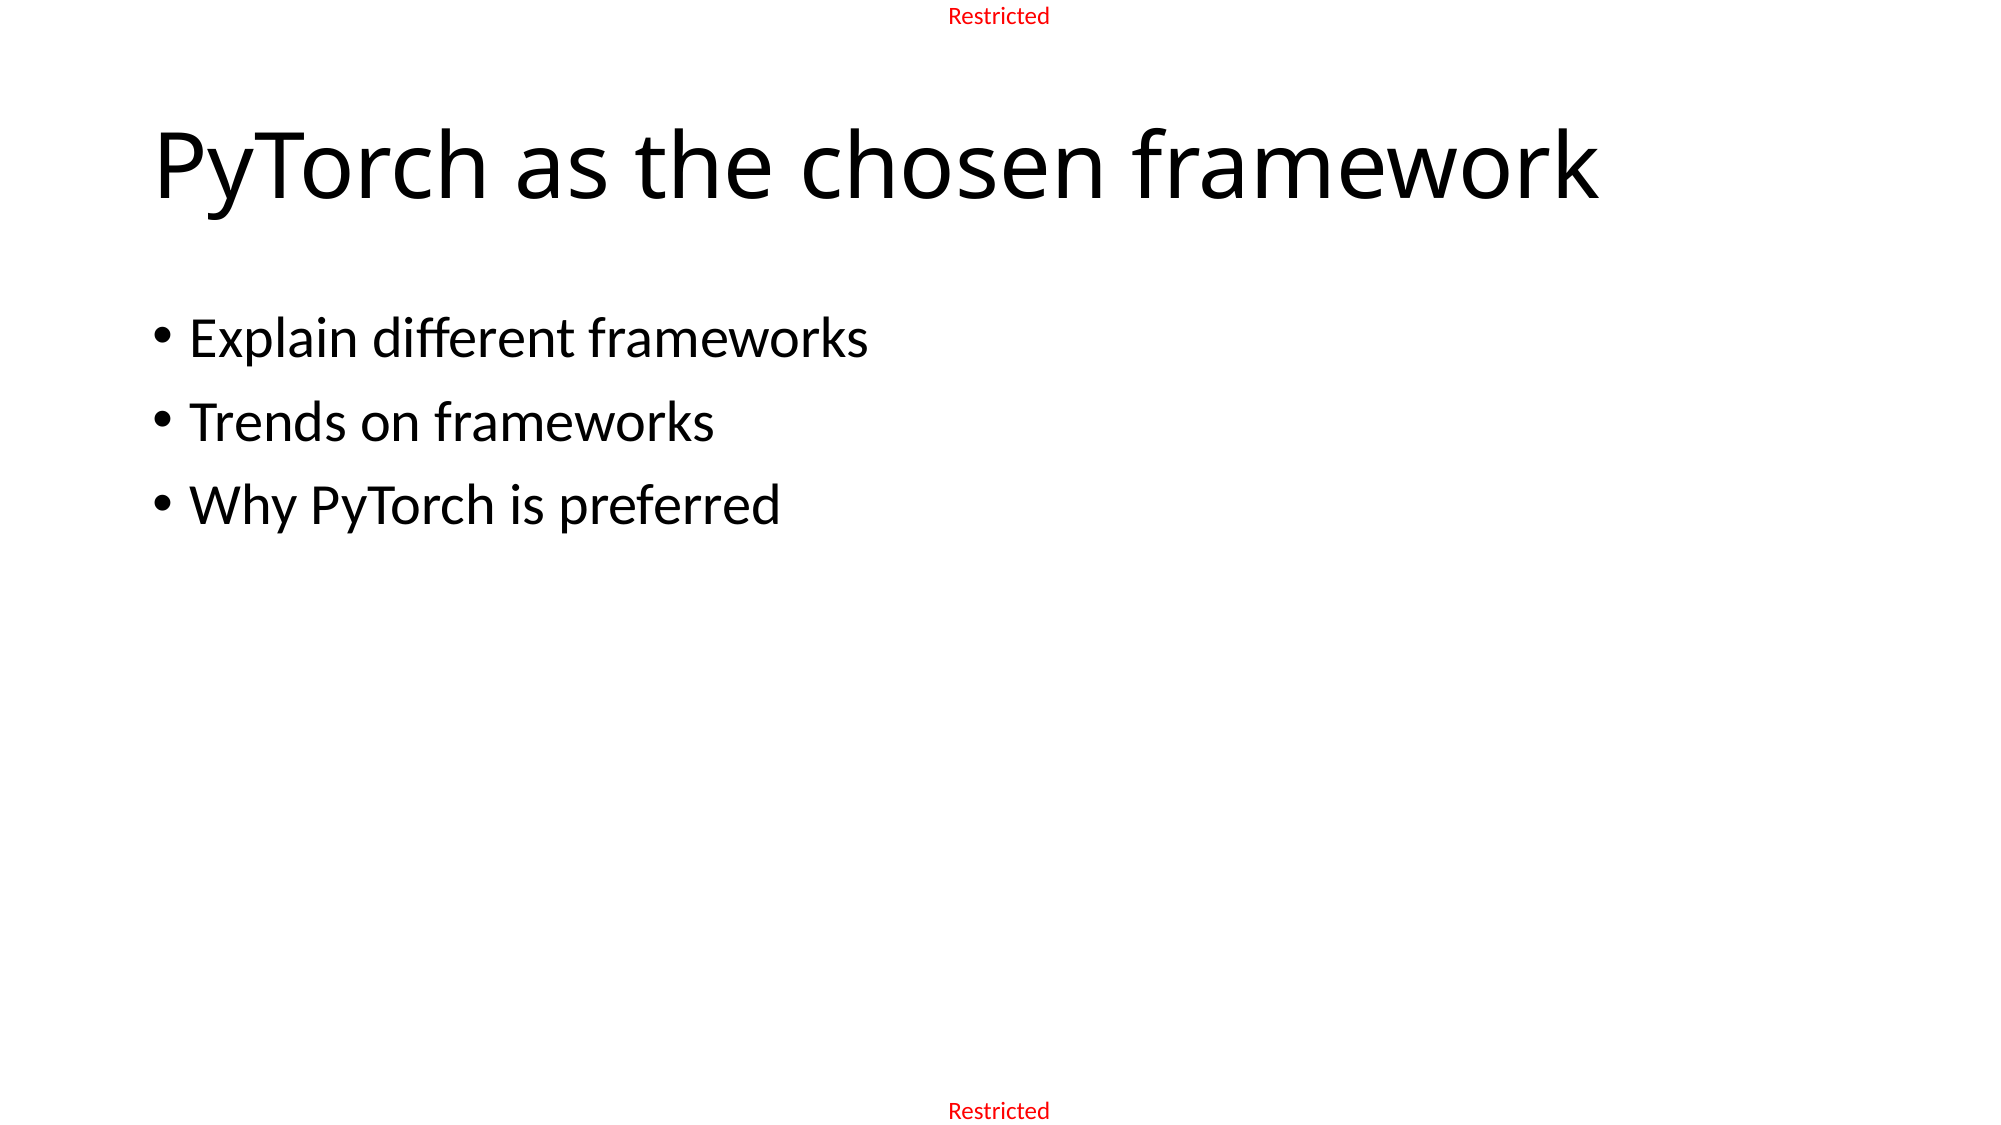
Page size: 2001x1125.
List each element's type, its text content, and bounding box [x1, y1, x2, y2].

title PyTorch as the chosen framework [137, 59, 1863, 278]
list Explain different frameworks Trends on frameworks Why PyTorch is preferred [137, 299, 1863, 1014]
